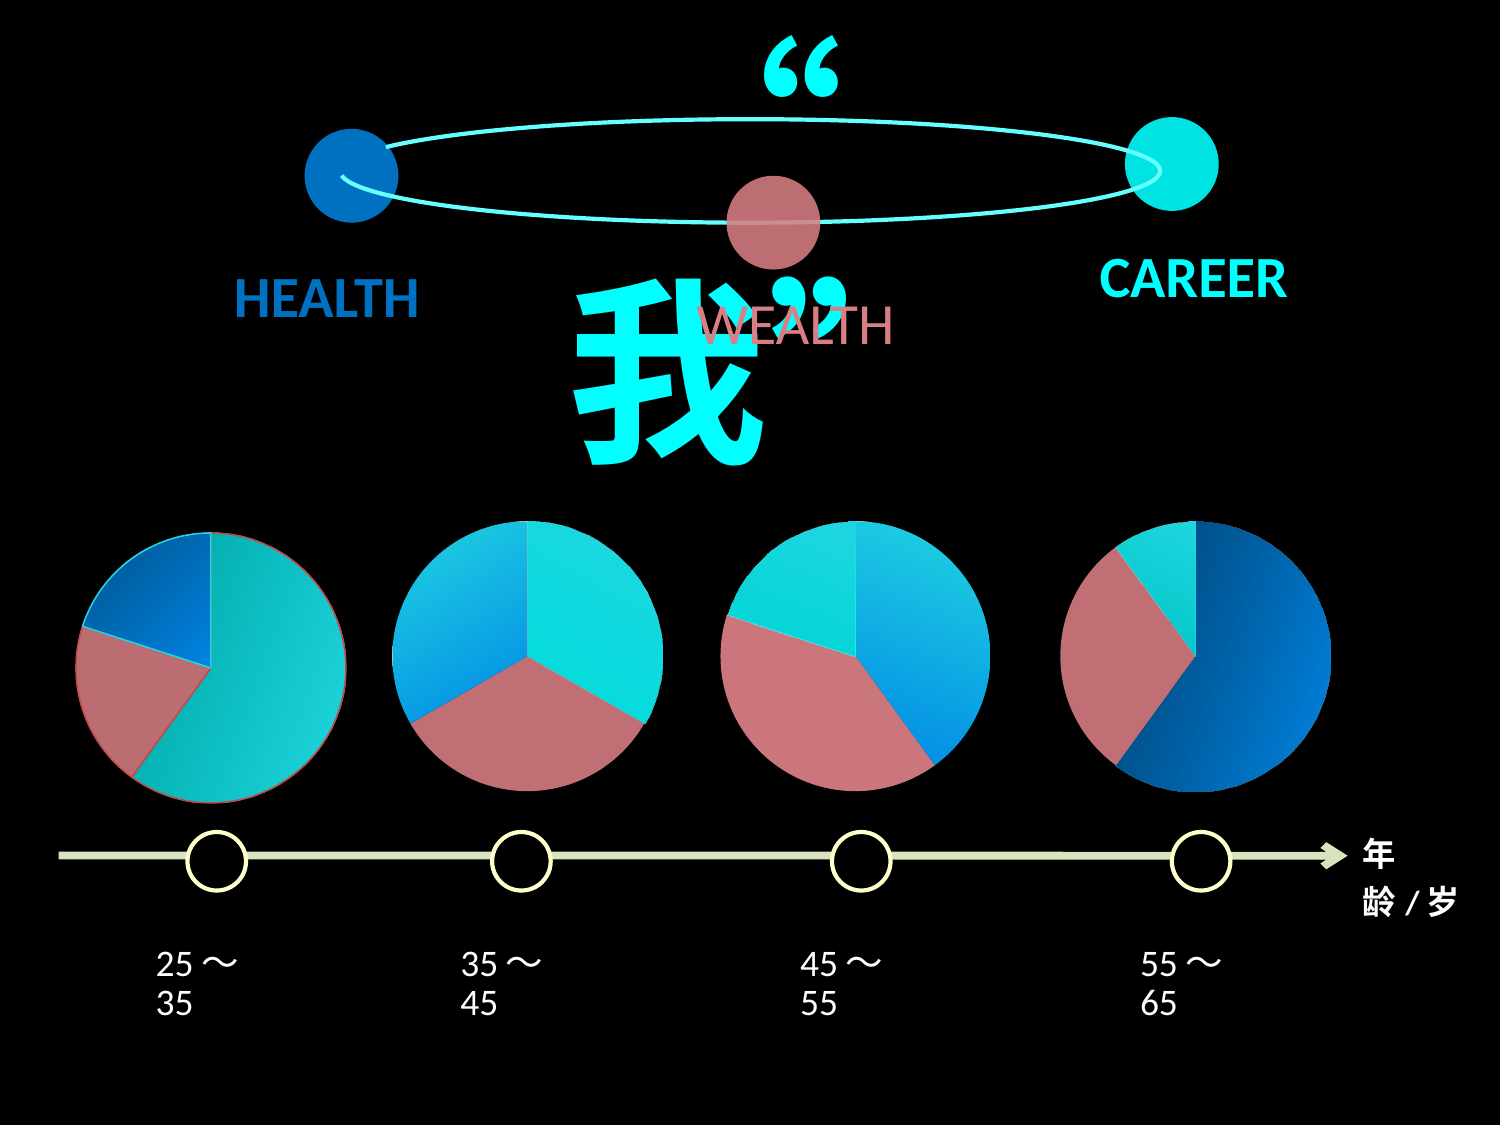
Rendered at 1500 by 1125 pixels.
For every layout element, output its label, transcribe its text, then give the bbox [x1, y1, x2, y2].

table_header WEALTH [633, 293, 958, 396]
text_box [1170, 829, 1232, 853]
table_header 年龄/岁 [1348, 820, 1500, 915]
text_box “我” [539, 231, 997, 495]
table_header 45～55 [785, 926, 944, 1031]
text_box [727, 231, 820, 270]
chart [0, 515, 1407, 809]
table_header 35～45 [445, 926, 604, 1031]
table_header 25～35 [141, 926, 300, 1031]
text_box [185, 863, 249, 893]
text_box [490, 863, 553, 893]
text_box [1169, 863, 1233, 893]
text_box “我” [539, 0, 997, 115]
text_box [491, 829, 552, 853]
text_box [829, 863, 893, 893]
text_box [830, 829, 892, 853]
table_header CAREER [1031, 246, 1356, 350]
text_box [304, 116, 1219, 223]
table_header 55～65 [1125, 926, 1284, 1031]
text_box [186, 829, 248, 853]
table_header HEALTH [164, 266, 489, 370]
